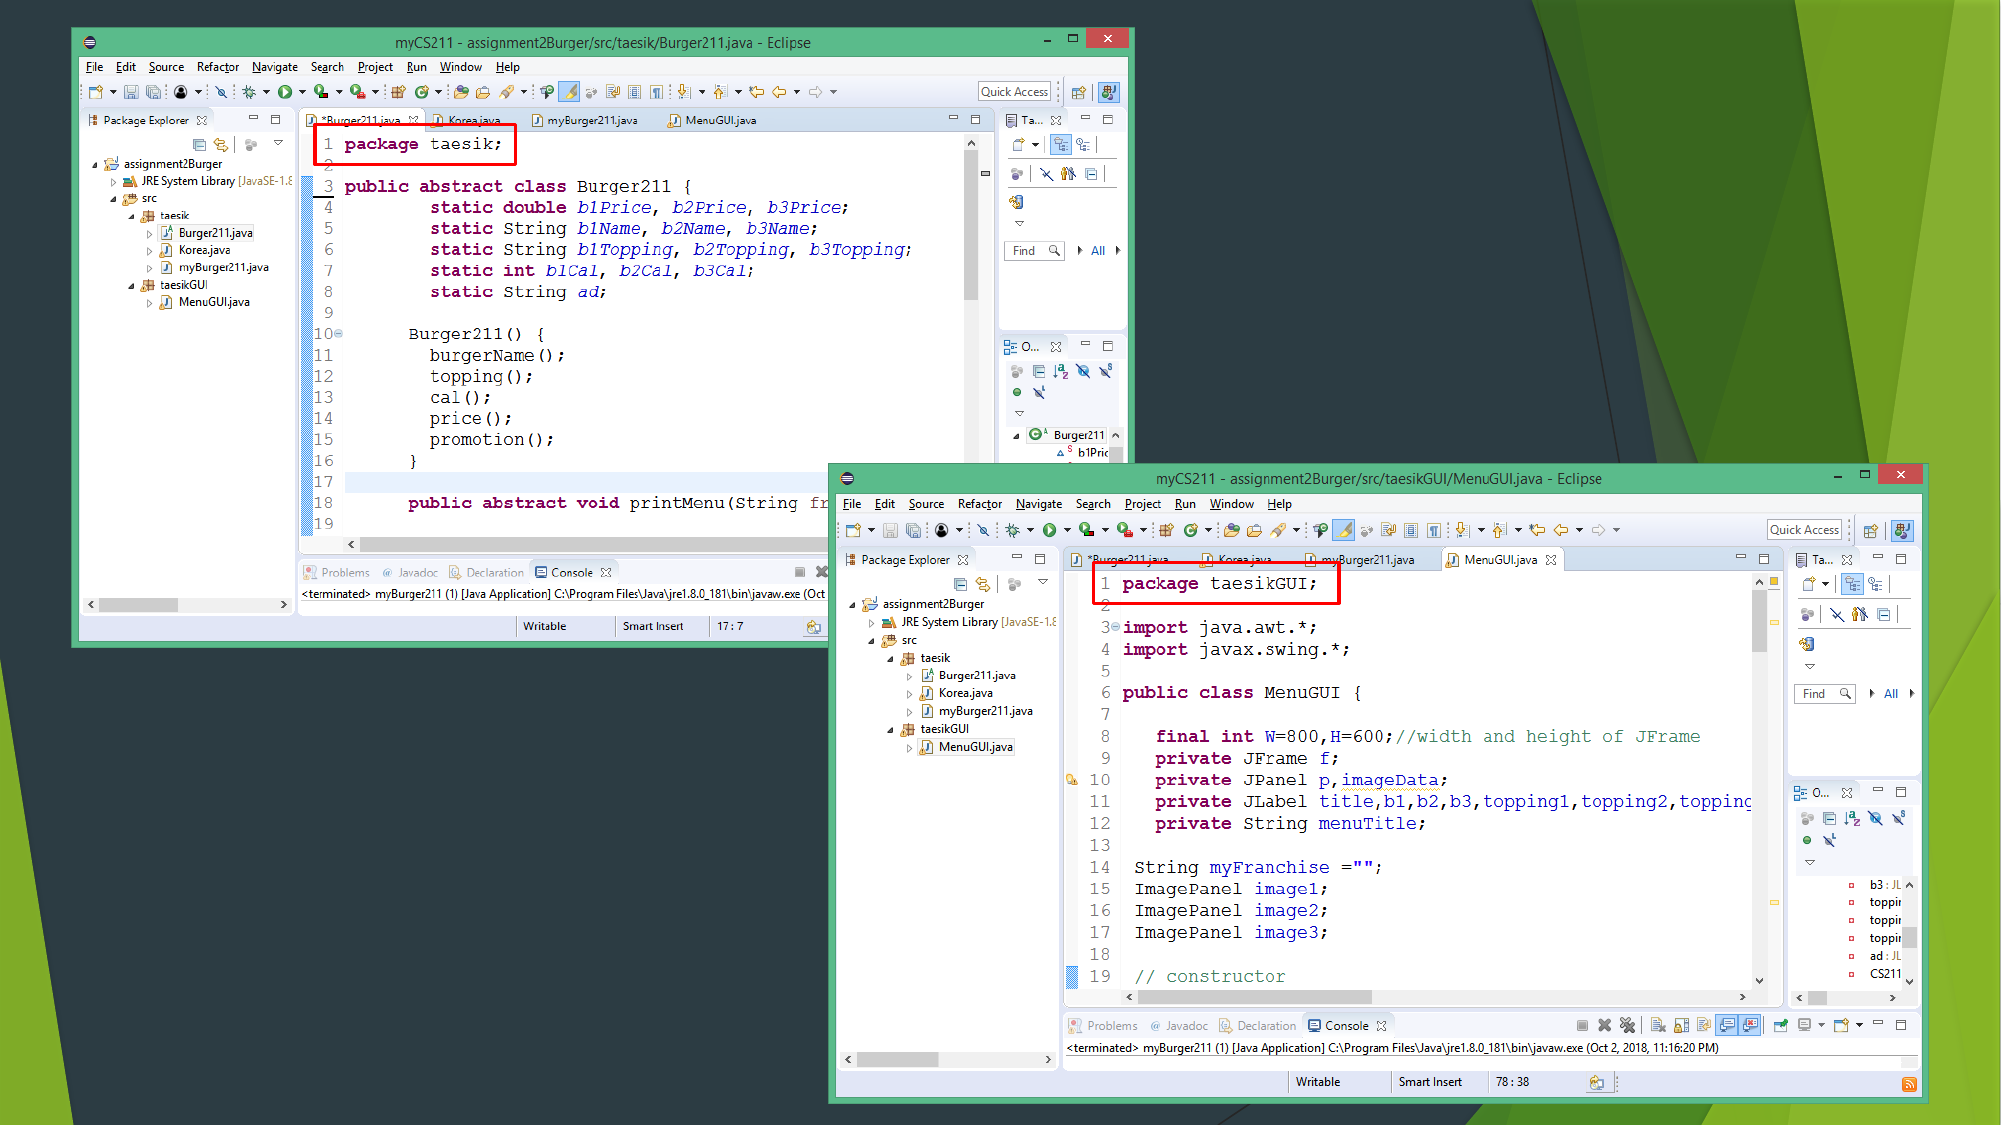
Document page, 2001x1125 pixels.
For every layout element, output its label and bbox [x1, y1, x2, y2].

picture [71, 27, 1929, 1105]
